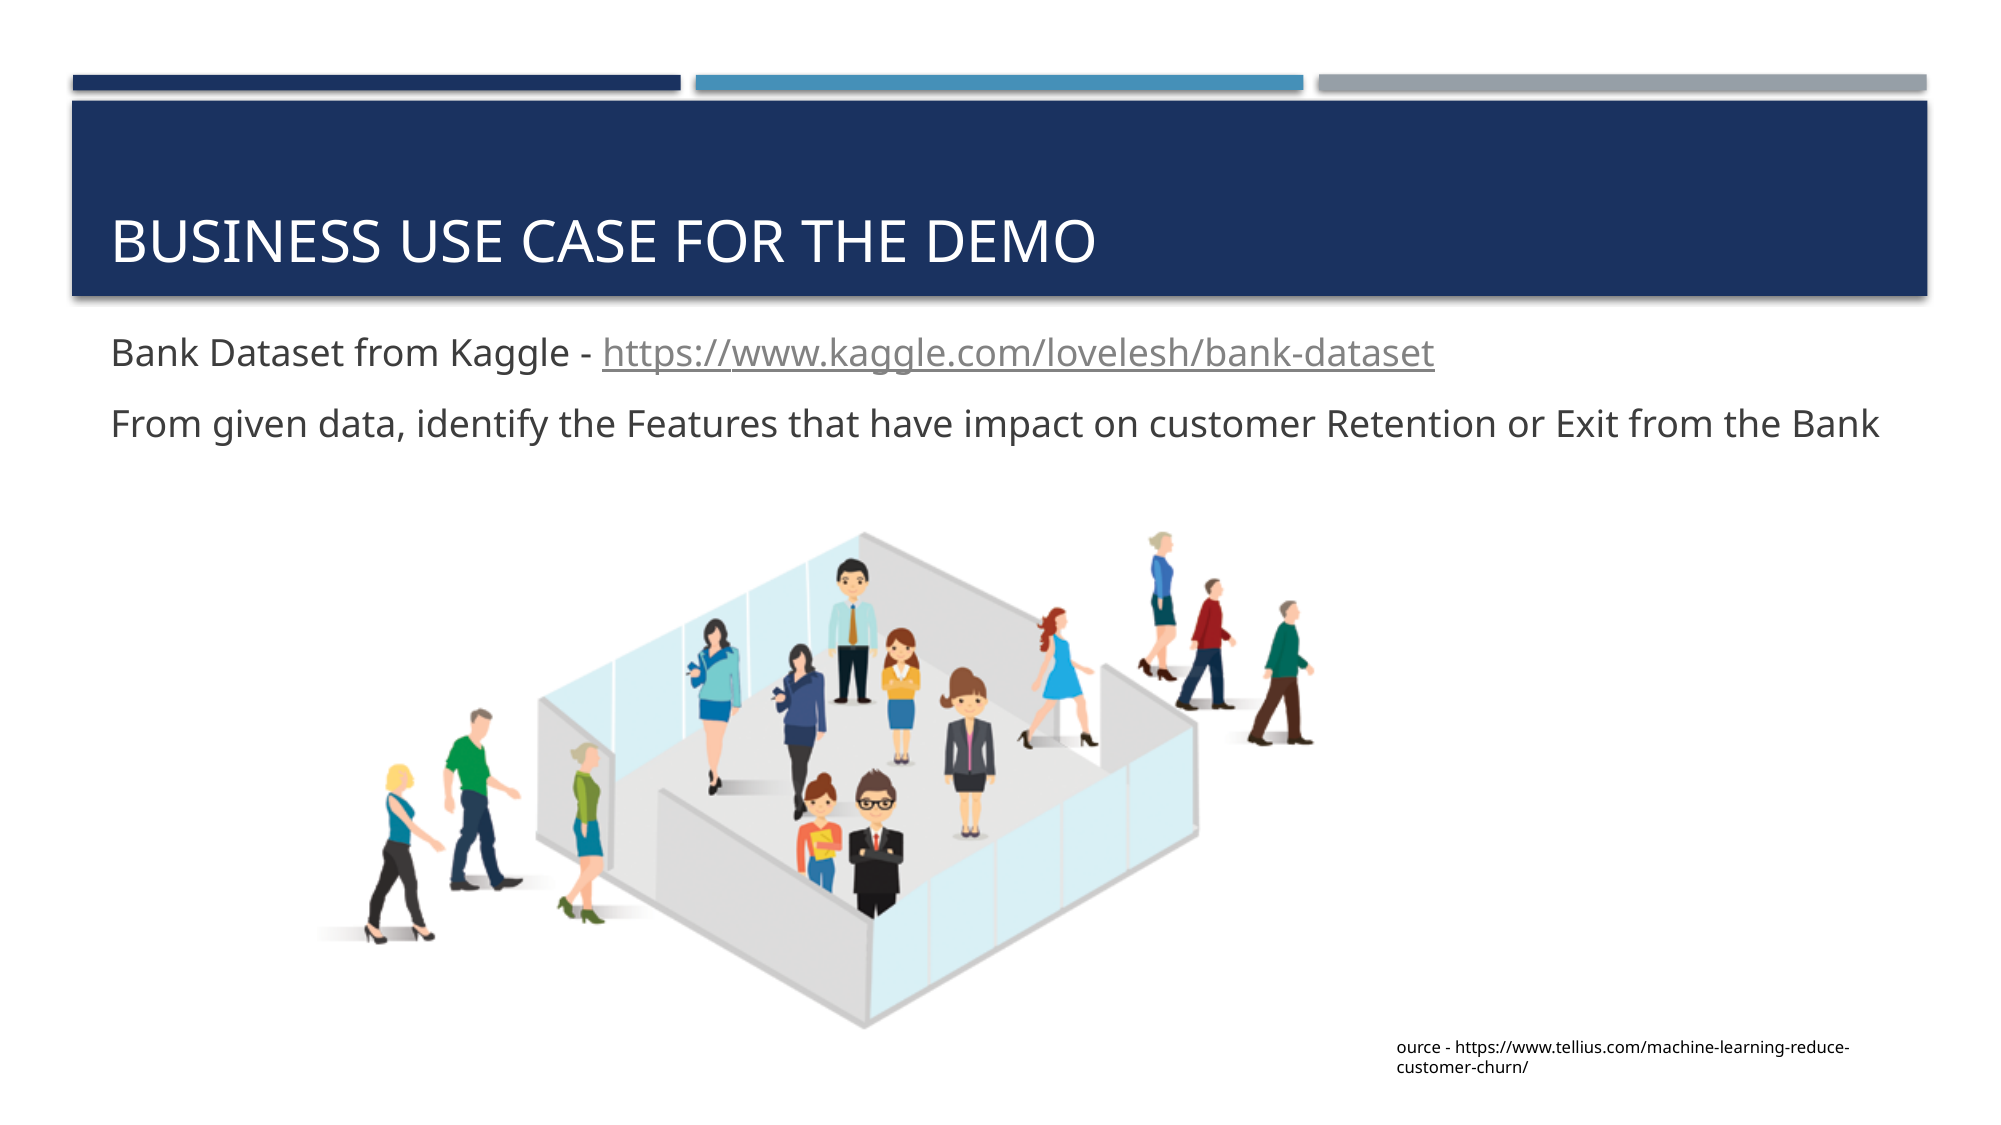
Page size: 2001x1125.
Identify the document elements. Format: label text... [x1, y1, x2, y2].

text_box ource - https://www.tellius.com/machine-learning-reduce-customer-churn/ [1381, 1029, 1905, 1084]
picture [317, 456, 1340, 1103]
list Bank Dataset from Kaggle - https://www.kaggle.com/lovelesh/bank-dataset From given data, identify the Features that have impact on customer Retention or Exit from the Bank [95, 321, 1905, 1085]
title Business Use case for the Demo [95, 115, 1905, 282]
